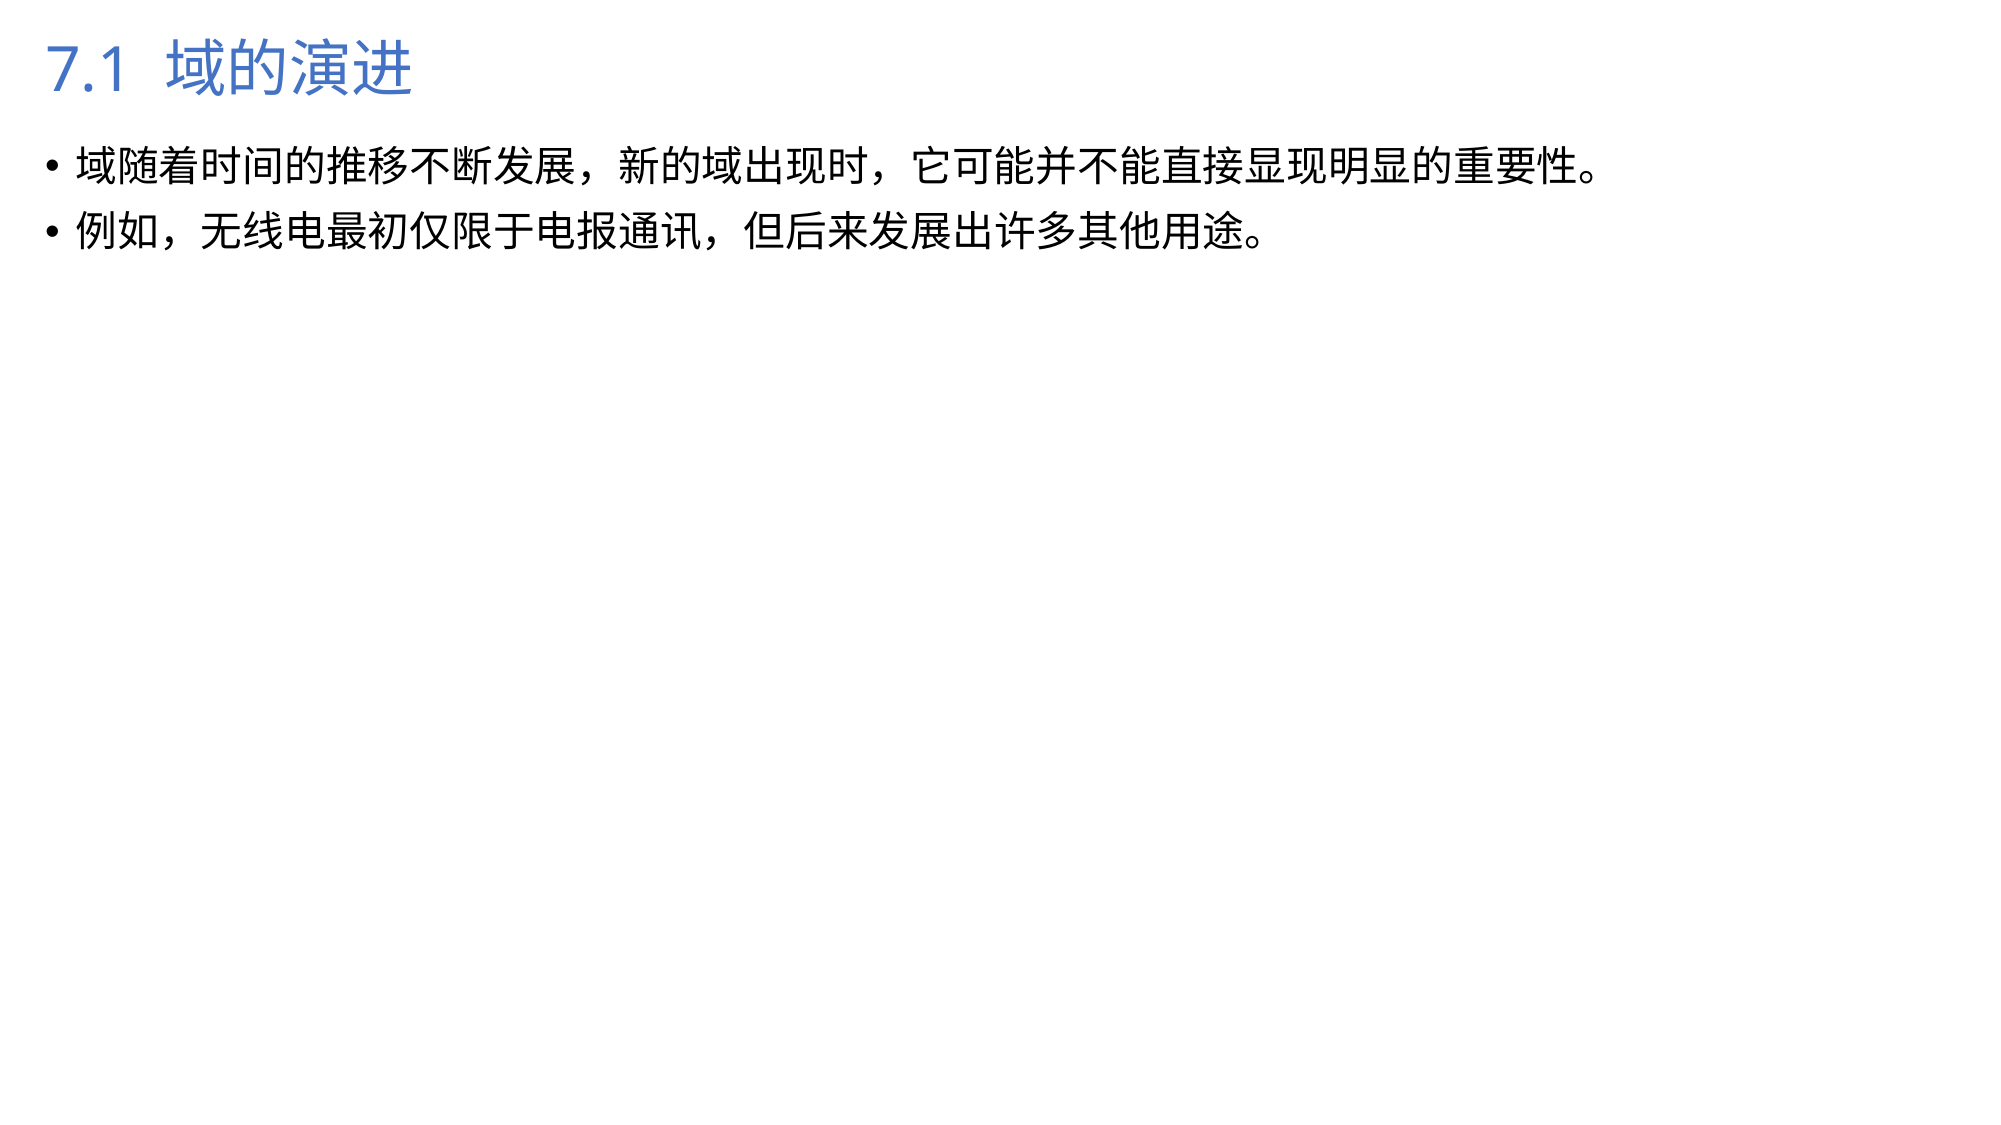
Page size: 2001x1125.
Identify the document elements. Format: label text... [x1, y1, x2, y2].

list 域随着时间的推移不断发展，新的域出现时，它可能并不能直接显现明显的重要性。 例如，无线电最初仅限于电报通讯，但后来发展出许多其他用途。 [30, 137, 1970, 1065]
title 7.1 域的演进 [30, 29, 1970, 93]
